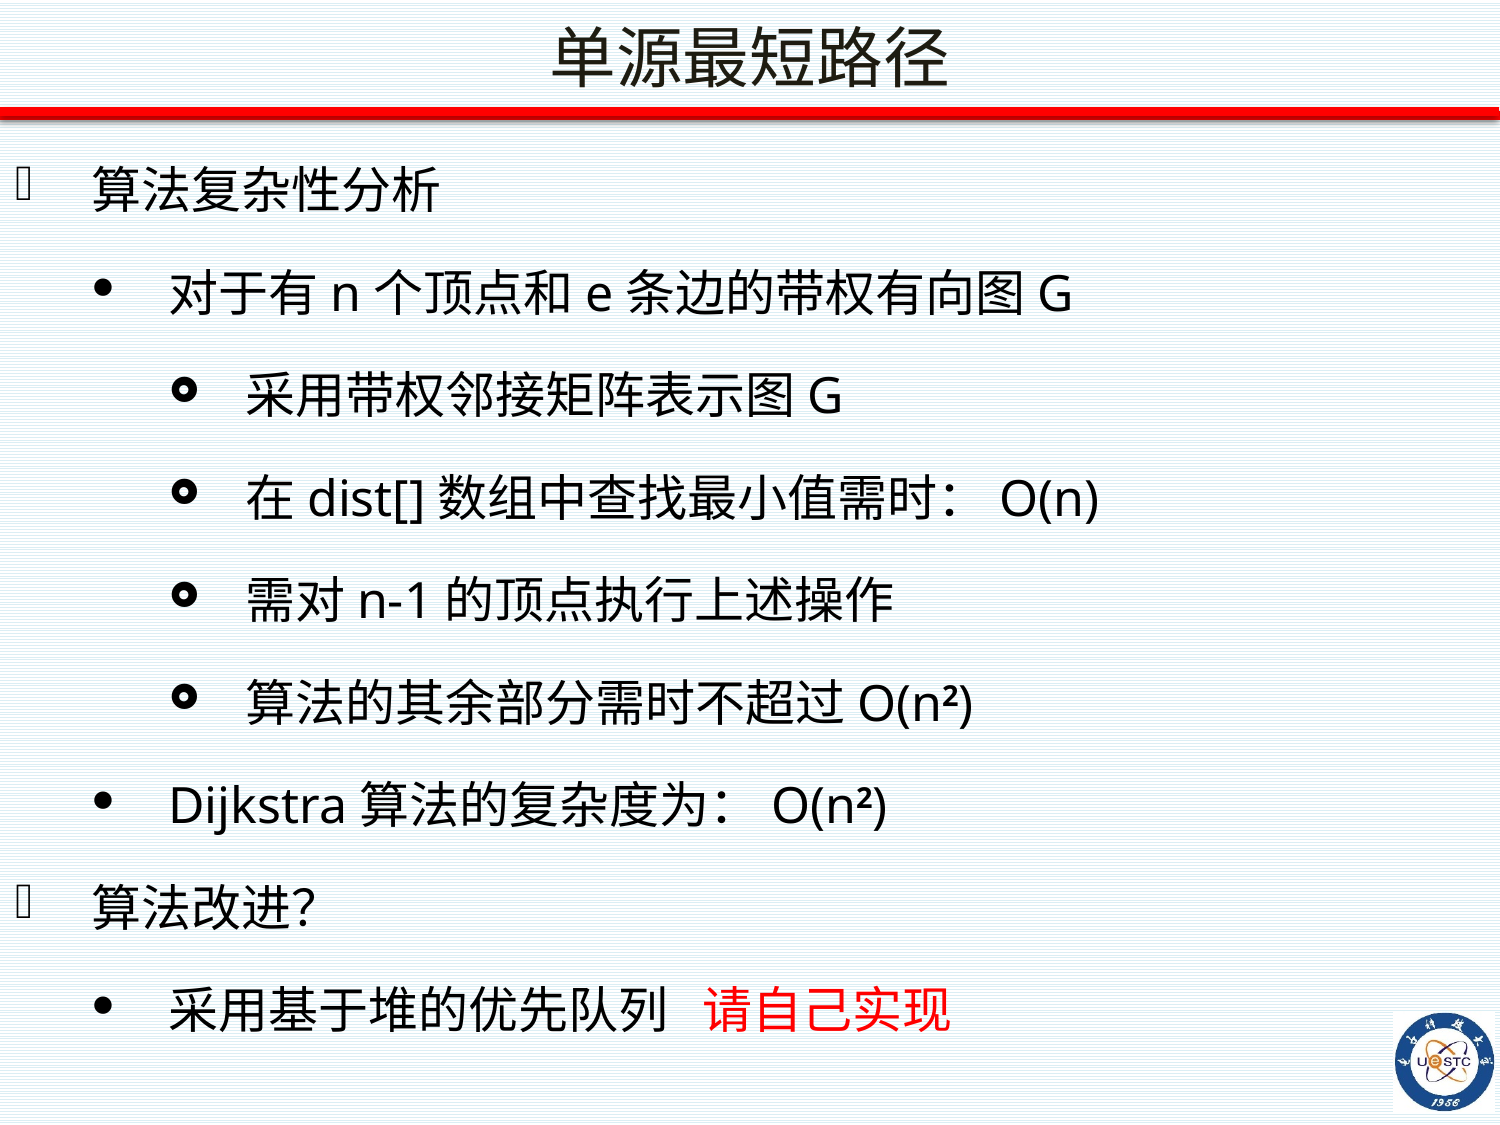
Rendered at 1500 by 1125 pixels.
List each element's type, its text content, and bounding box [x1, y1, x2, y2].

list 算法复杂性分析 对于有n个顶点和e条边的带权有向图G 采用带权邻接矩阵表示图G 在dist[]数组中查找最小值需时：O(n) 需对n-1的顶点执行上述操作 算法的其余部分需时不超过O(n2) Dijkstra算法的复杂度为：O(n2) 算法改进？ 采用基于堆的优先队列 请自己实现 [0, 121, 1500, 1121]
title 单源最短路径 [0, 7, 1500, 105]
